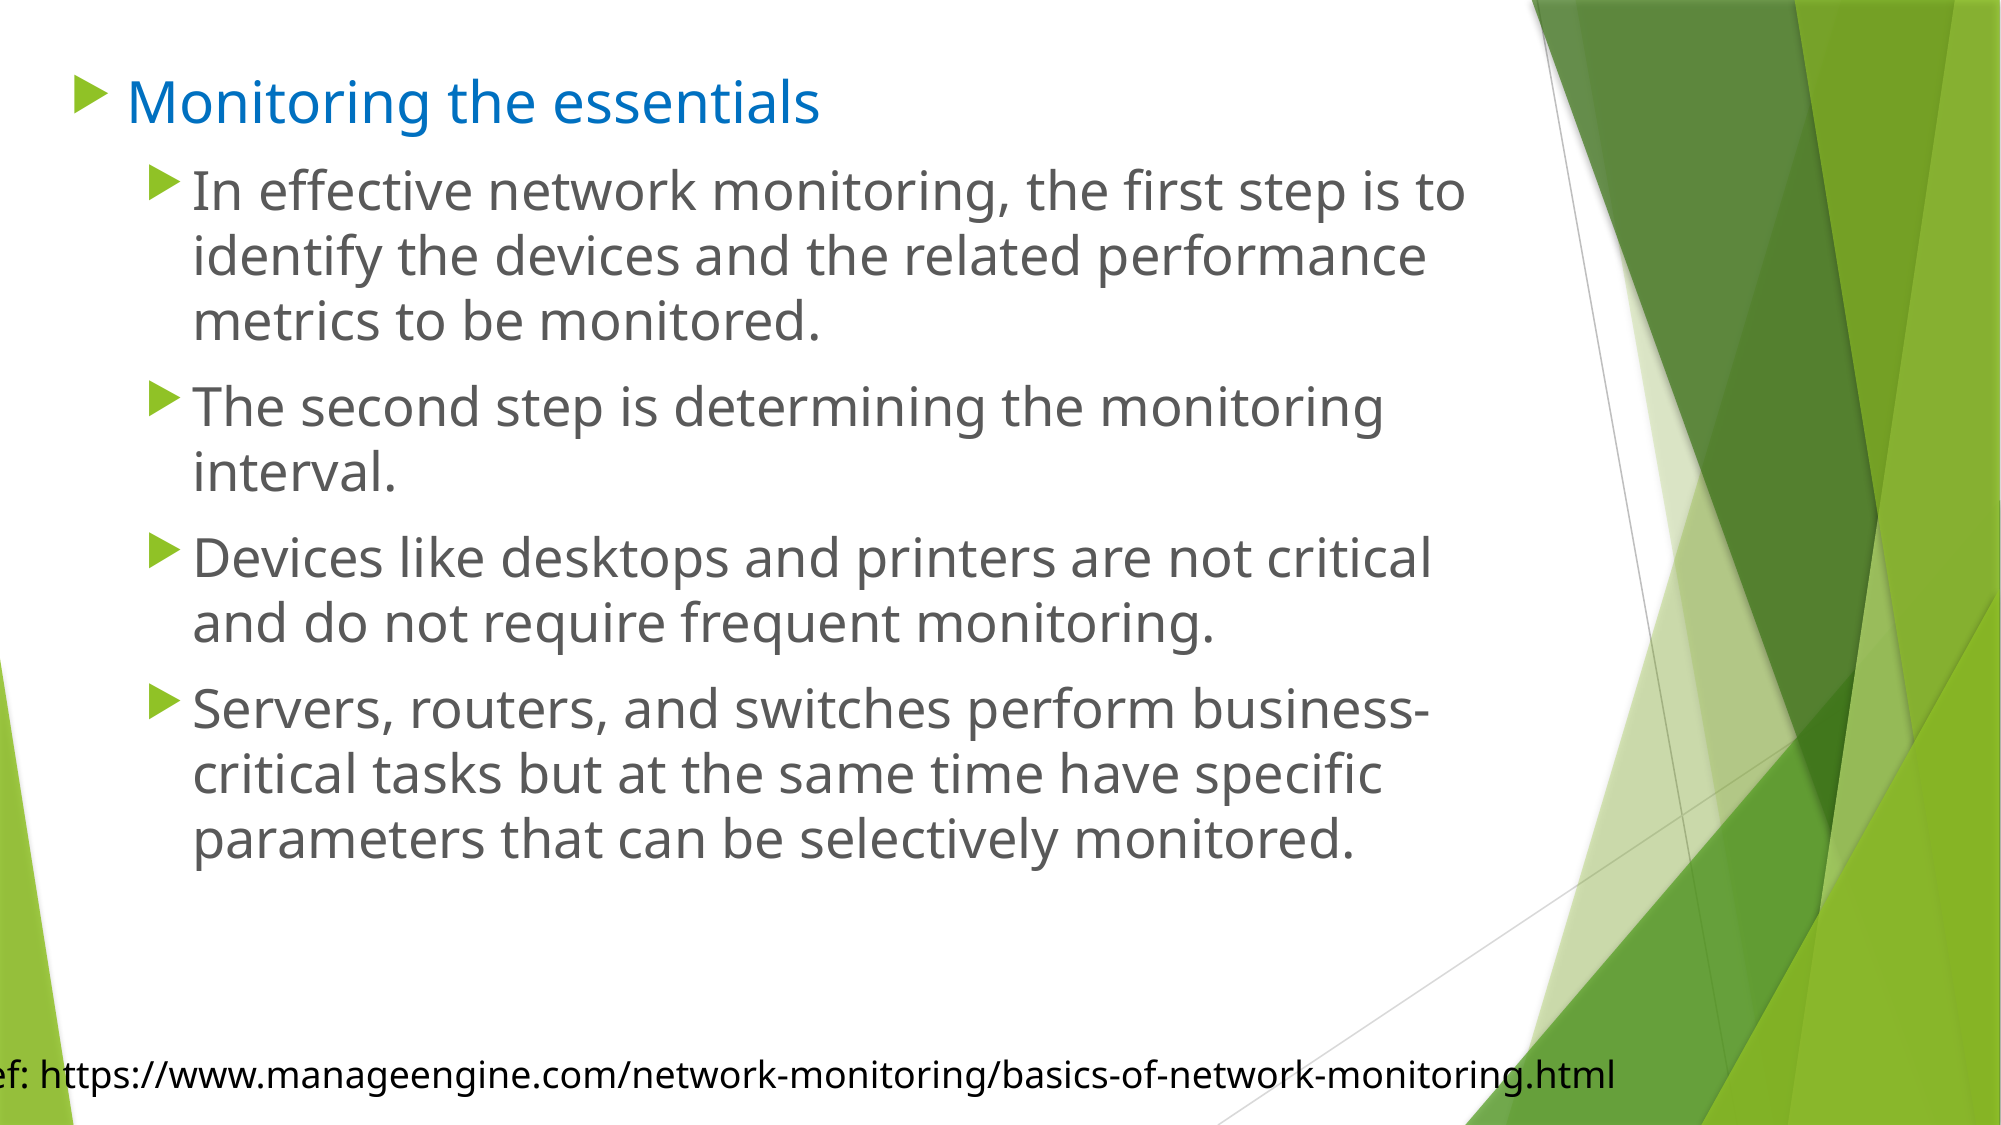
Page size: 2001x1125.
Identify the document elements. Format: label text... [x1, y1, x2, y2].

text_box Ref: https://www.manageengine.com/network-monitoring/basics-of-network-monitoring.html [0, 1044, 1633, 1104]
list Monitoring the essentials In effective network monitoring, the first step is to identify the devices and the related performance metrics to be monitored. The second step is determining the monitoring interval. Devices like desktops and printers are not critical and do not require frequent monitoring. Servers, routers, and switches perform business-critical tasks but at the same time have specific parameters that can be selectively monitored. [55, 57, 1522, 991]
